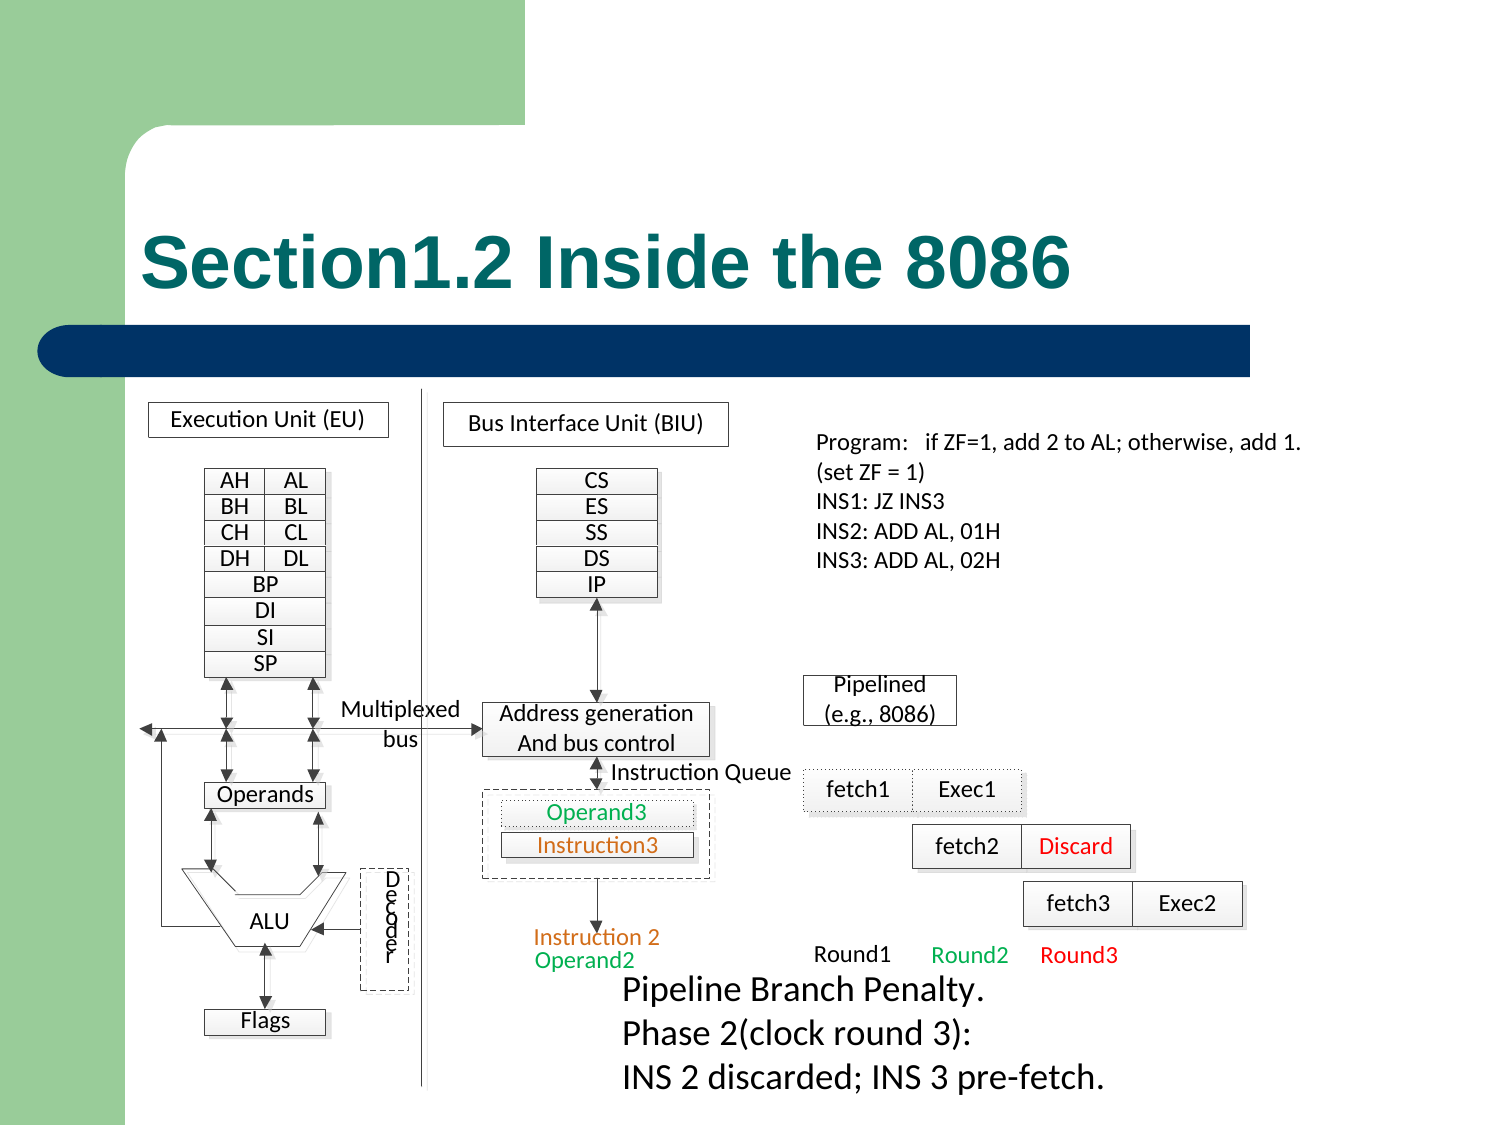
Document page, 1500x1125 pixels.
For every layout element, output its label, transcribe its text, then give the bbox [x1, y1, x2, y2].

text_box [135, 385, 1306, 1105]
title Section1.2 Inside the 8086 [125, 125, 1425, 313]
